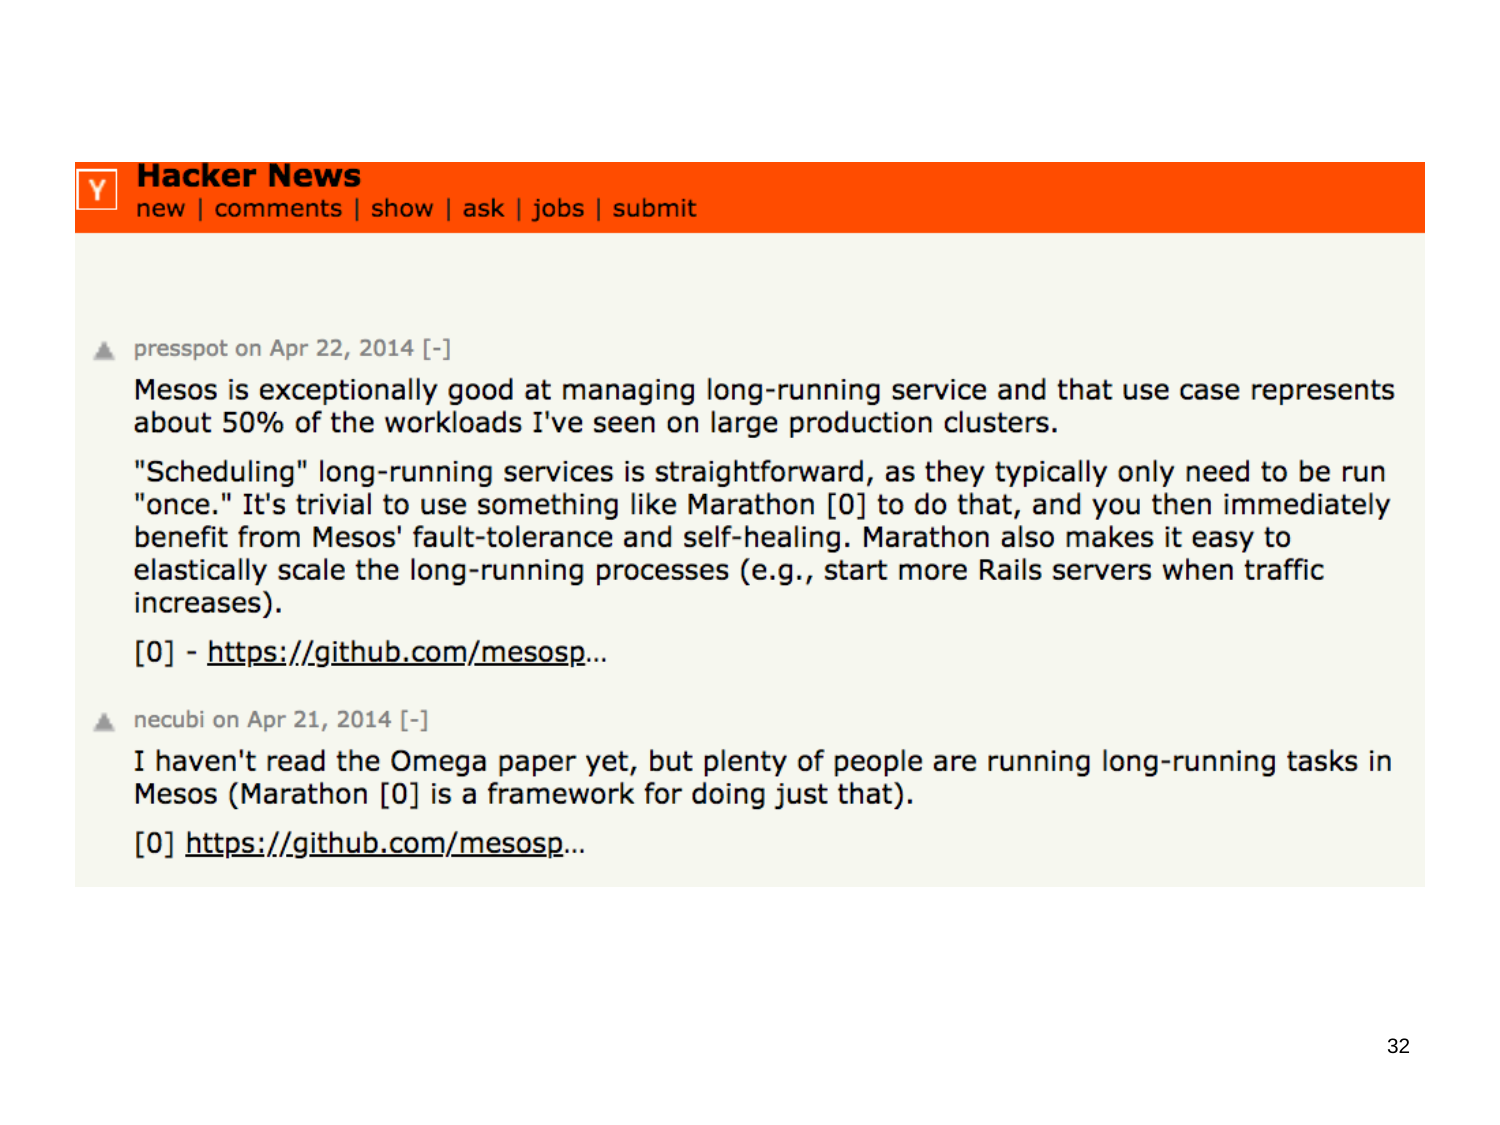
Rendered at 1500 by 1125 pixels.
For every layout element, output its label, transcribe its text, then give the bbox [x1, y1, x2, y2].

slide_number 32 [1074, 1024, 1426, 1101]
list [74, 162, 1426, 887]
